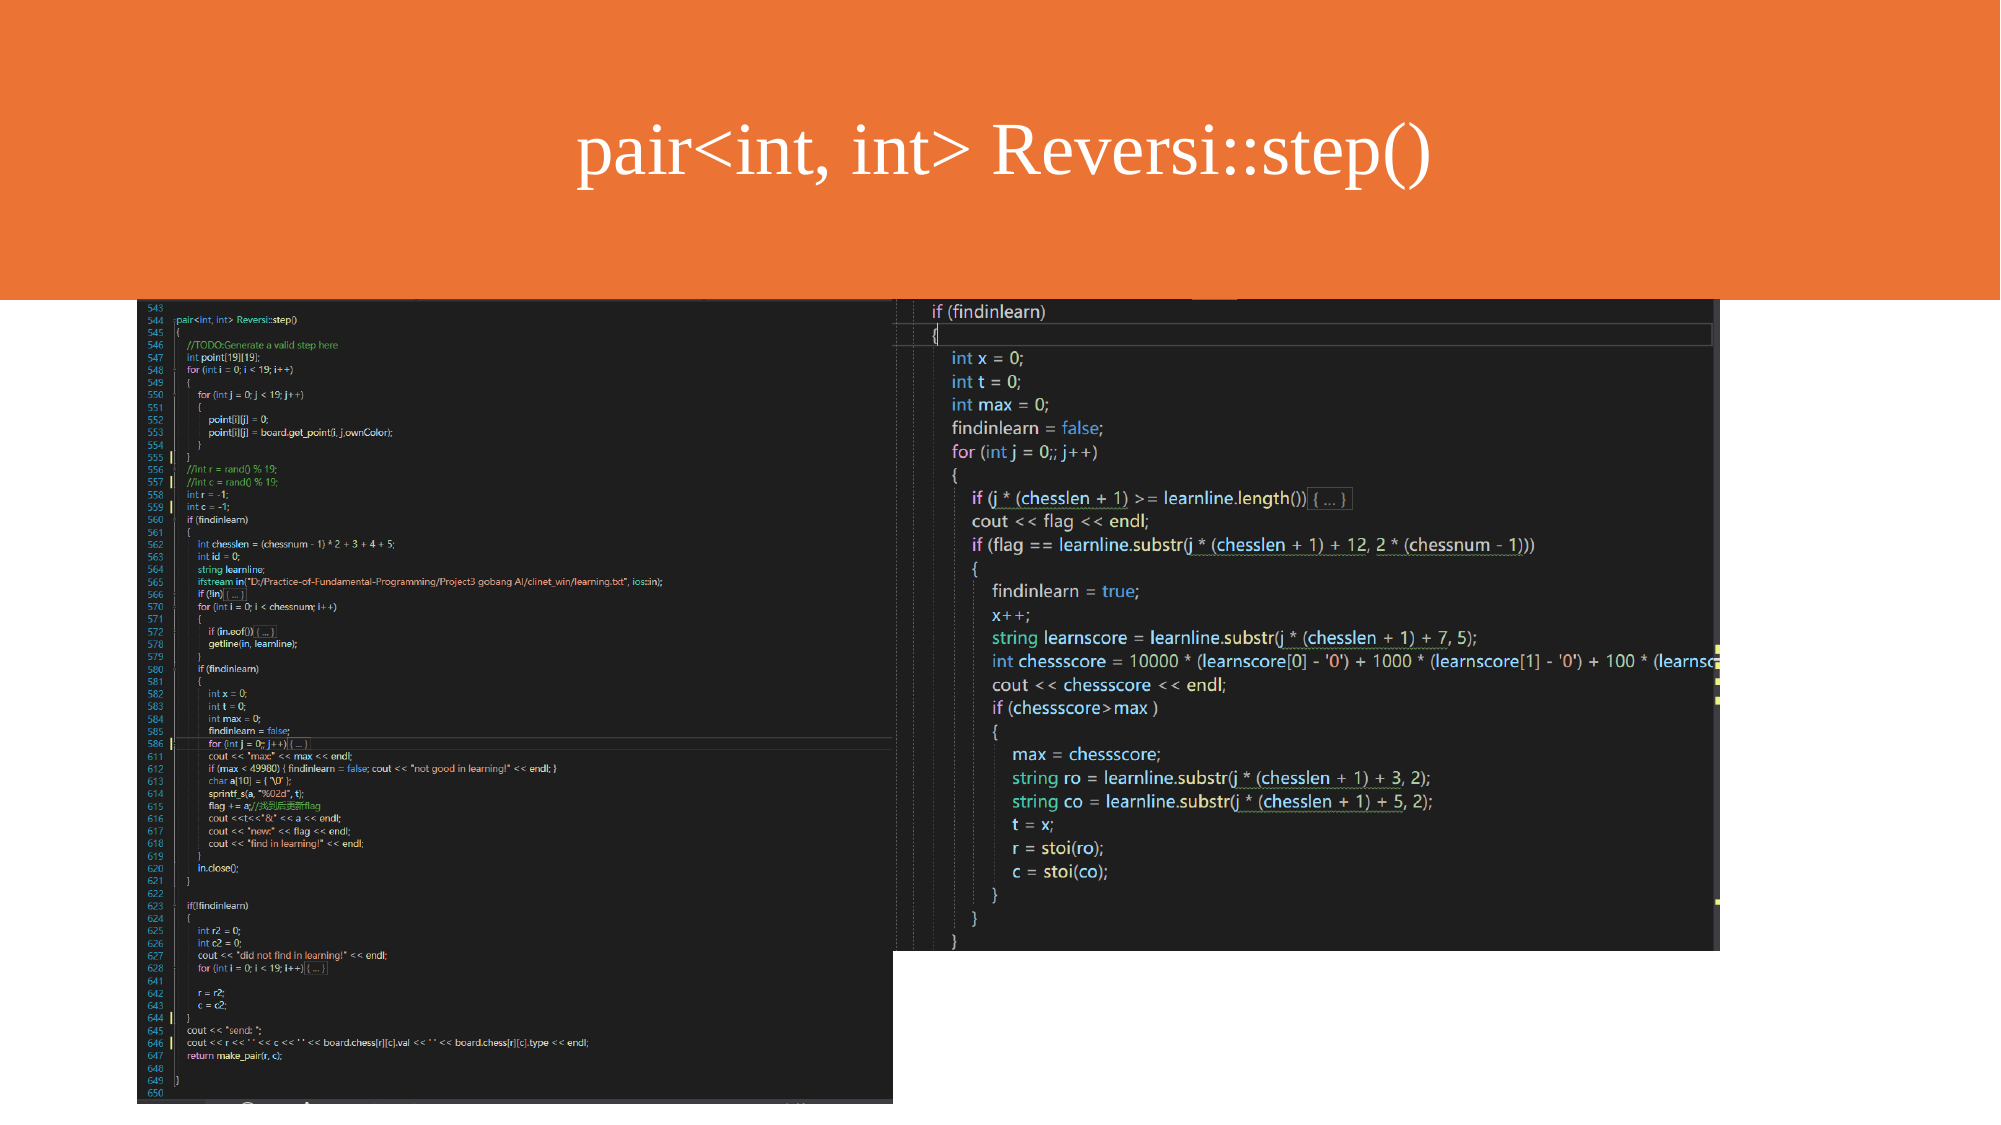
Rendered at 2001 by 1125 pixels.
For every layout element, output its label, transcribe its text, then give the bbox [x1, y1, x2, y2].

picture [137, 299, 1720, 1104]
text_box pair<int, int> Reversi::step() [0, 0, 2000, 300]
